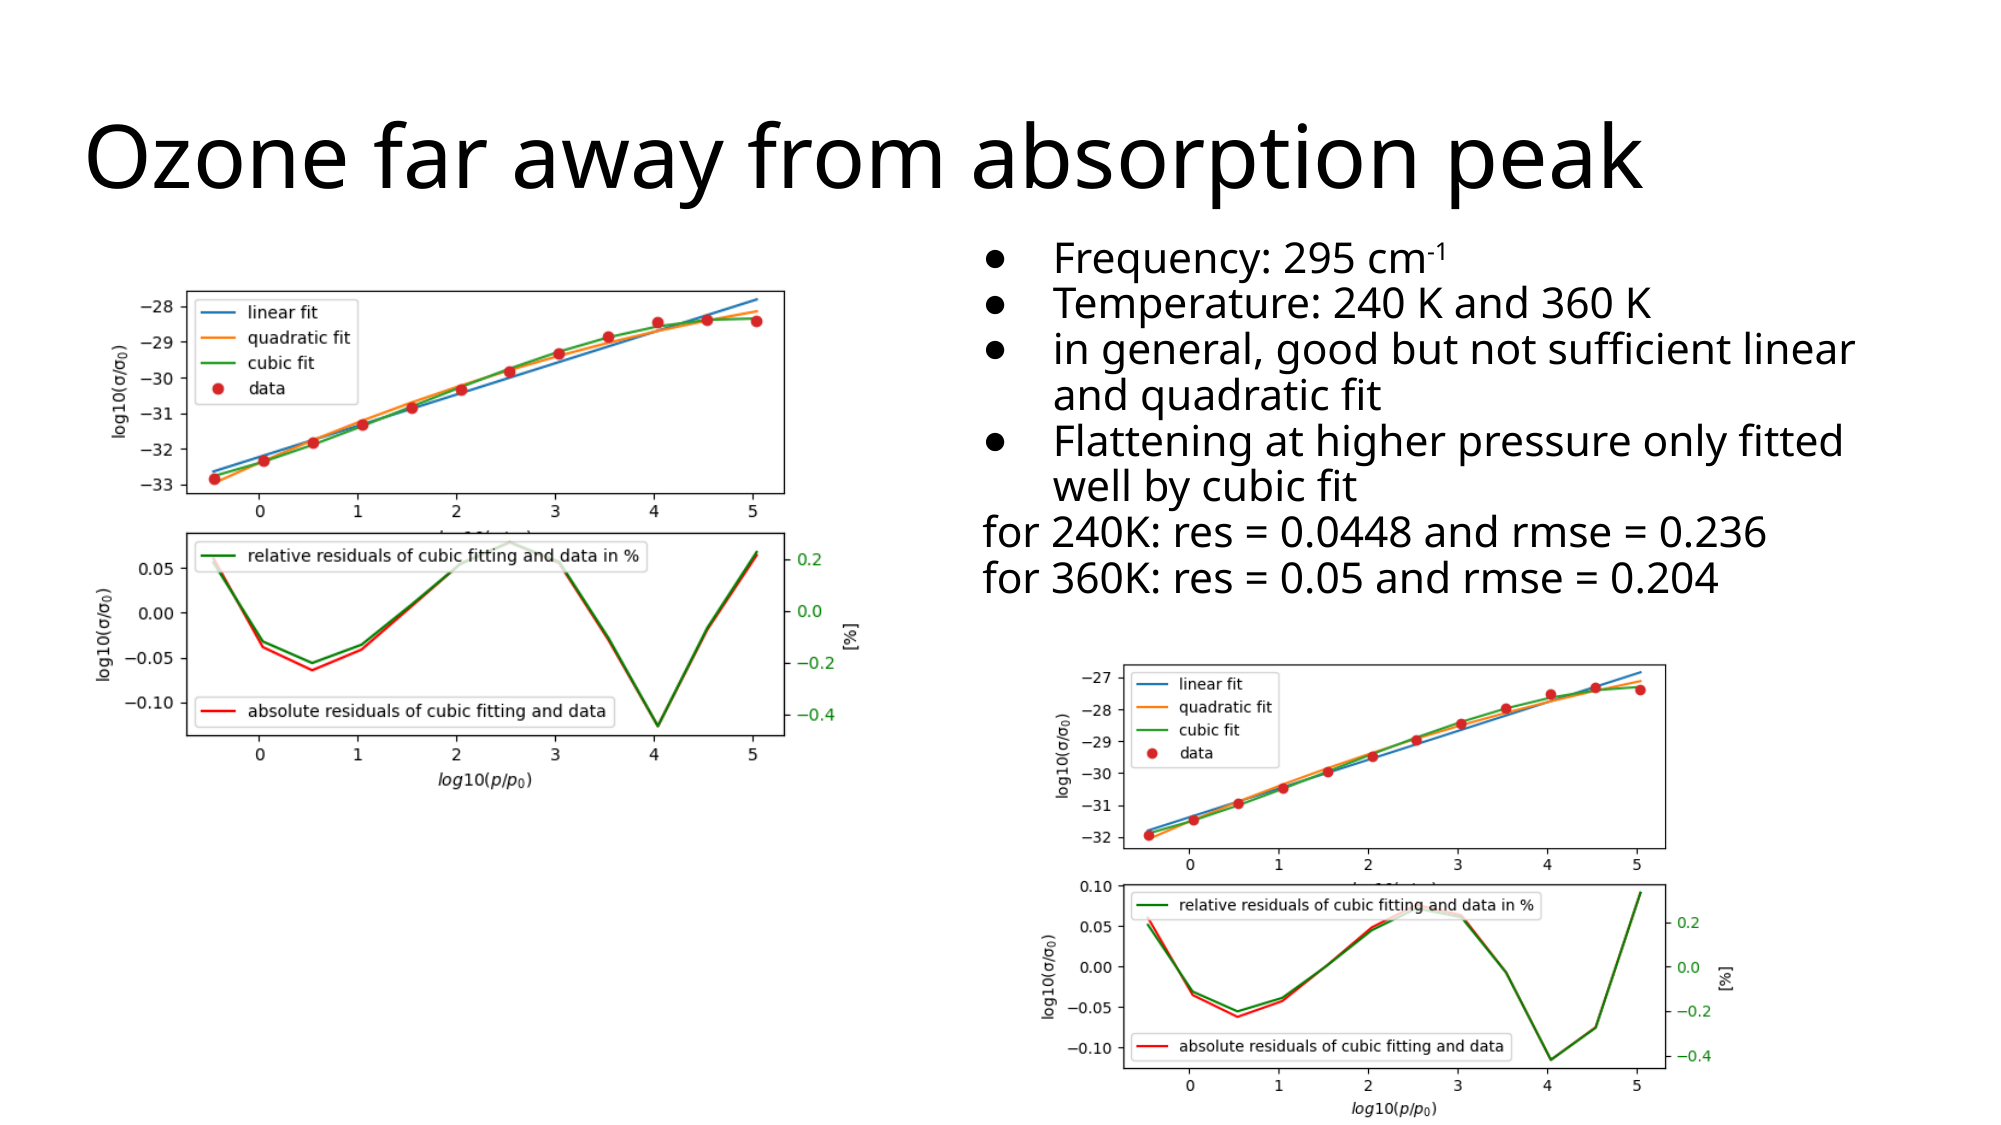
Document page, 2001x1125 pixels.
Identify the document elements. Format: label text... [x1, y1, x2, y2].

picture [90, 220, 862, 800]
picture [1035, 600, 1736, 1125]
list Frequency: 295 cm-1 Temperature: 240 K and 360 K in general, good but not sufficient linear and quadratic fit Flattening at higher pressure only fitted well by cubic fit for 240K: res = 0.0448 and rmse = 0.236 for 360K: res = 0.05 and rmse = 0.204 [943, 221, 1932, 623]
title Ozone far away from absorption peak [68, 97, 1932, 223]
